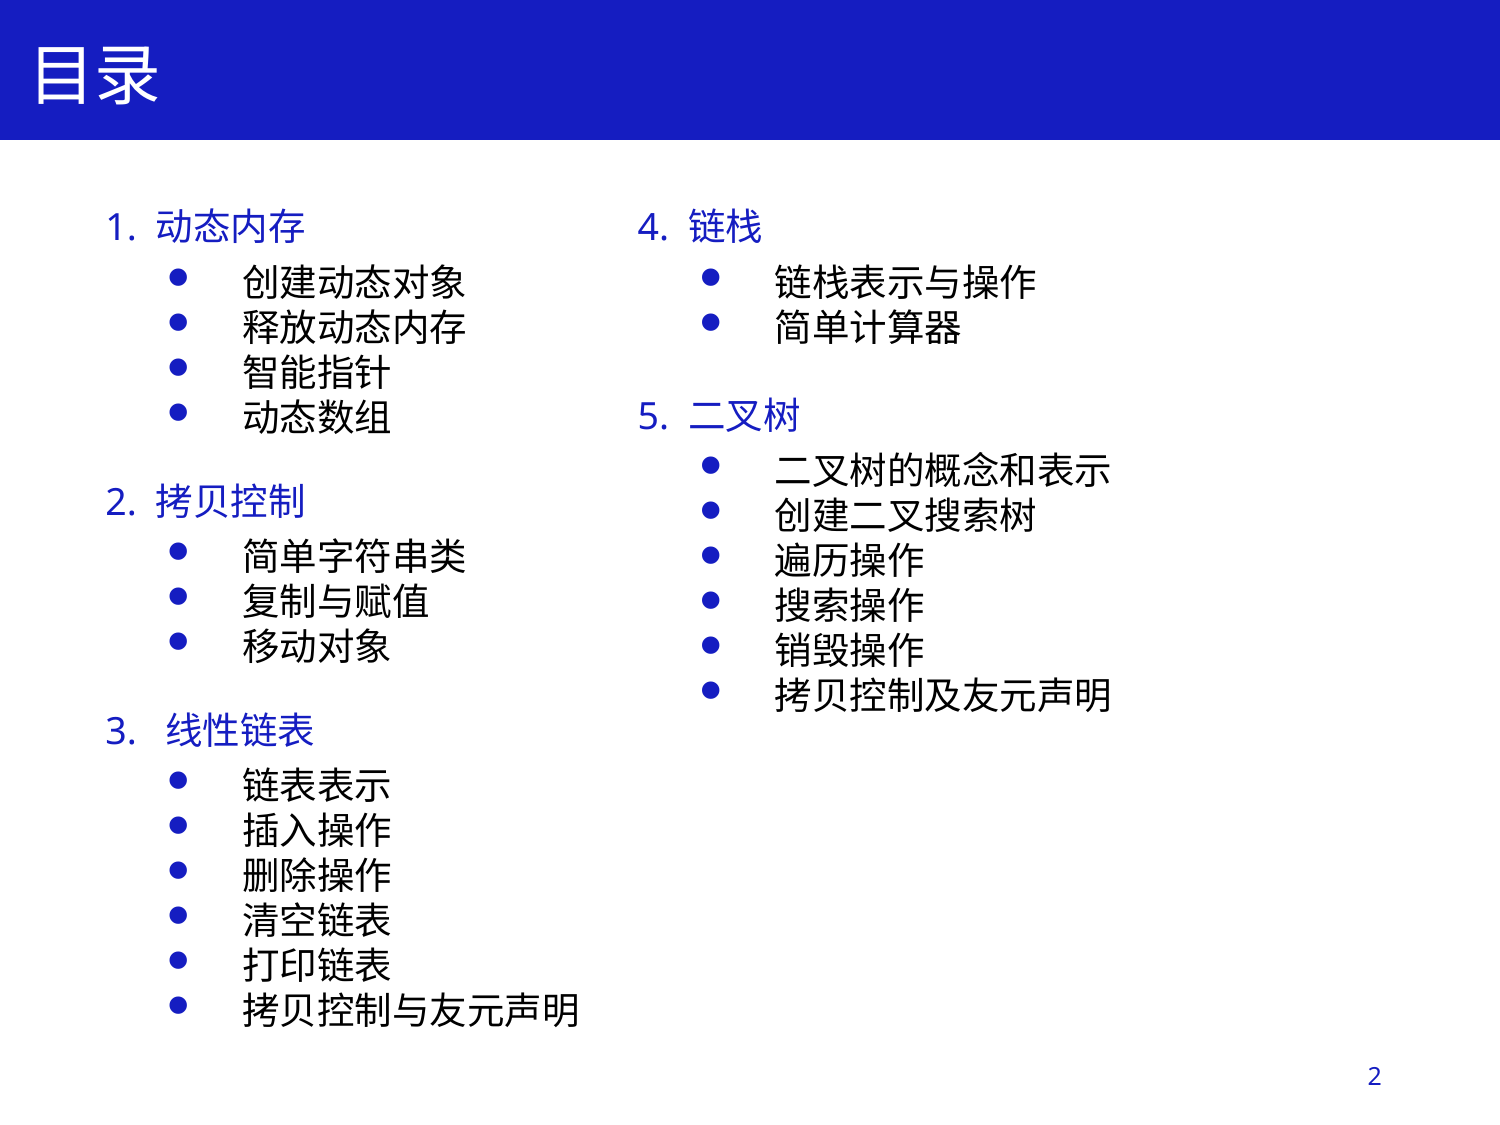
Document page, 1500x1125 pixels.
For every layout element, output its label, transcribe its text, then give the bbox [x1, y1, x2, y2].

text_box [90, 195, 893, 449]
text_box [622, 384, 1426, 728]
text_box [90, 699, 893, 1043]
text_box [90, 470, 622, 678]
slide_number 2 [1059, 1047, 1397, 1108]
text_box 目录 [13, 25, 714, 121]
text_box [622, 195, 1426, 358]
